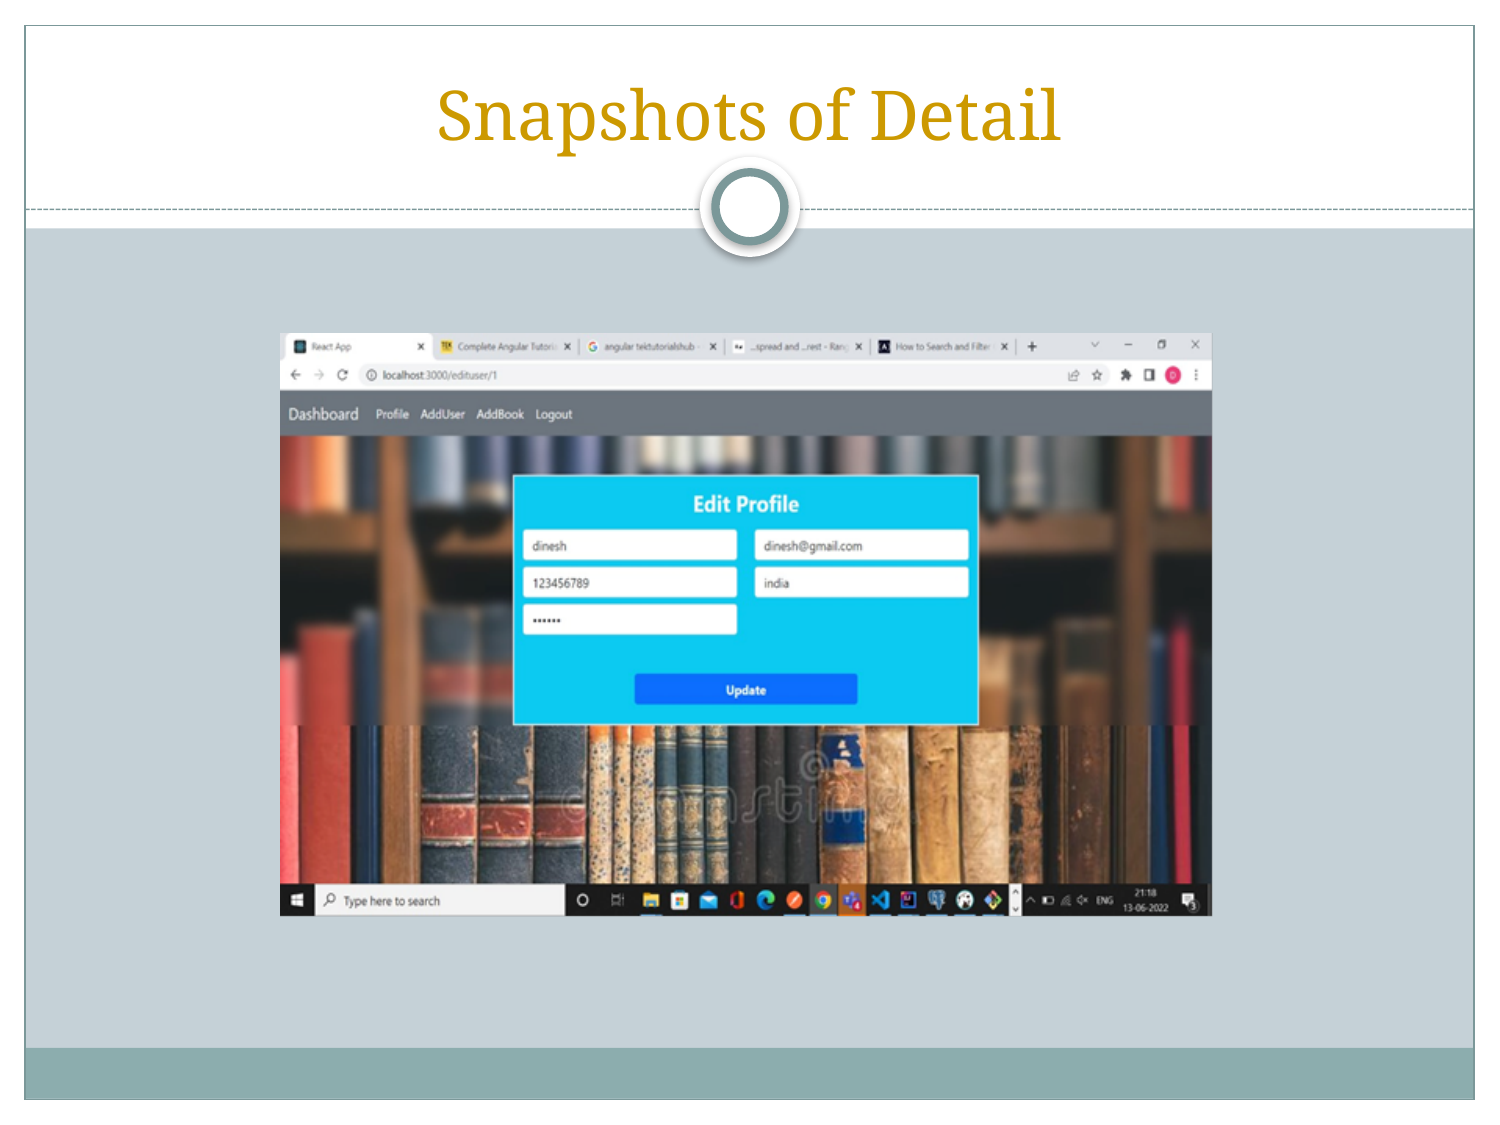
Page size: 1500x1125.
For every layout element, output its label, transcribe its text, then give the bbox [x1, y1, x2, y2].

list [280, 333, 1214, 918]
title Snapshots of Detail [49, 37, 1450, 162]
